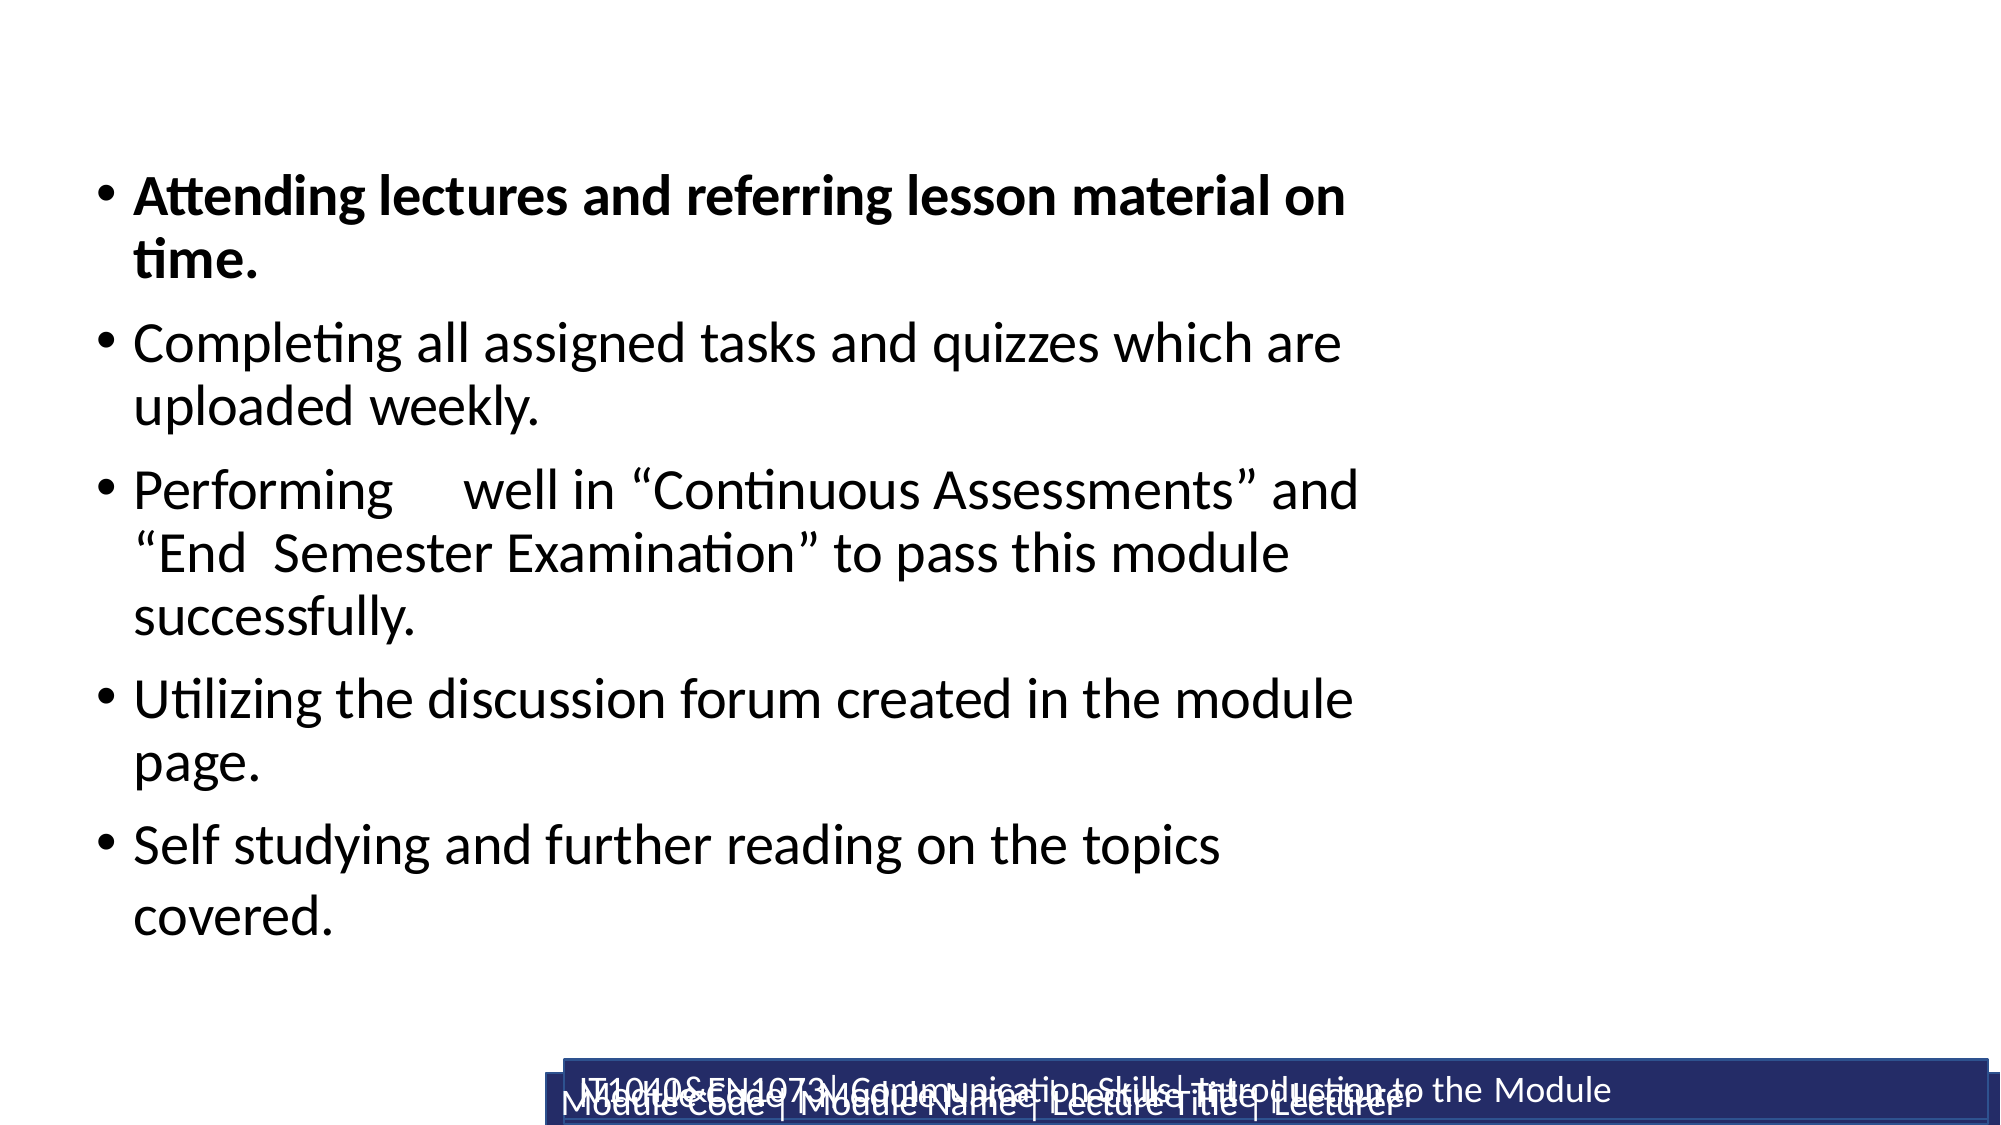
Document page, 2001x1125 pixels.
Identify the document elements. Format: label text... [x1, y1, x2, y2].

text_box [544, 1058, 2000, 1125]
text_box Attending lectures and referring lesson material on time. Completing all assigned tasks and quizzes which are uploaded weekly. Performing well in “Continuous Assessments” and “End Semester Examination” to pass this module successfully. Utilizing the discussion forum created in the module page. Self studying and further reading on the topics covered. [94, 154, 1466, 947]
